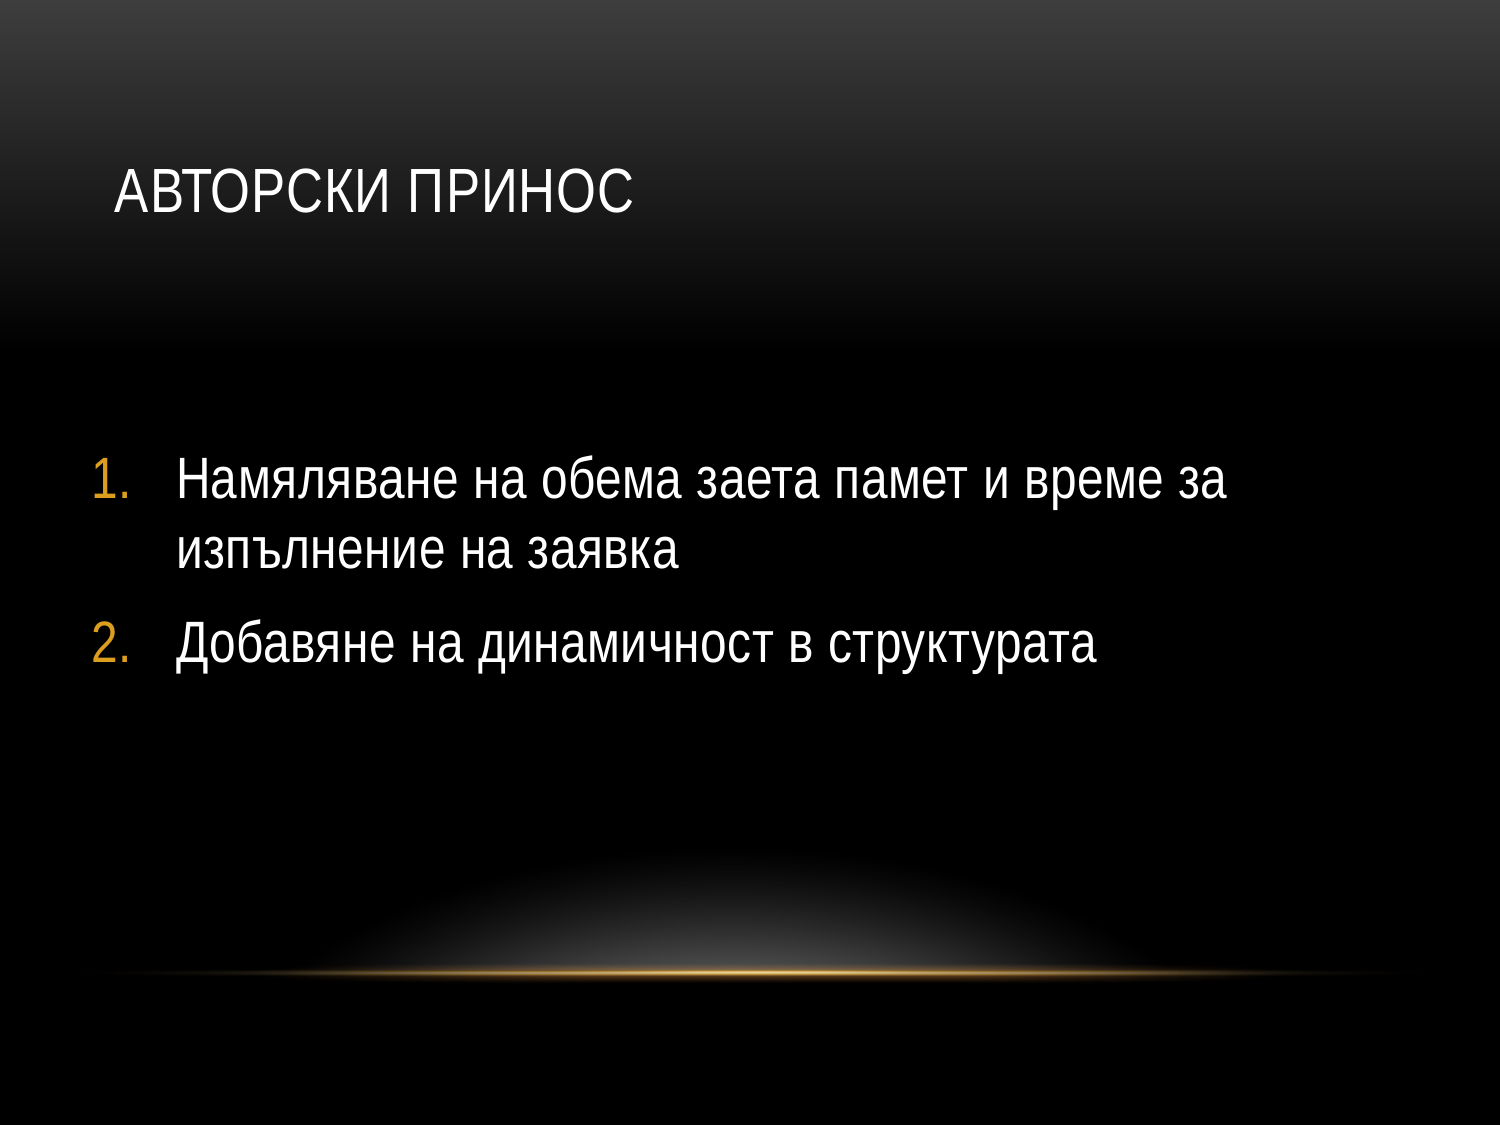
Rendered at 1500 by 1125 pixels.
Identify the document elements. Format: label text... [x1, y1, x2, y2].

title Авторски принос [99, 45, 1400, 233]
picture [0, 0, 1500, 1125]
list Намяляване на обема заета памет и време за изпълнение на заявка Добавяне на динамичност в структурата [76, 432, 1427, 970]
